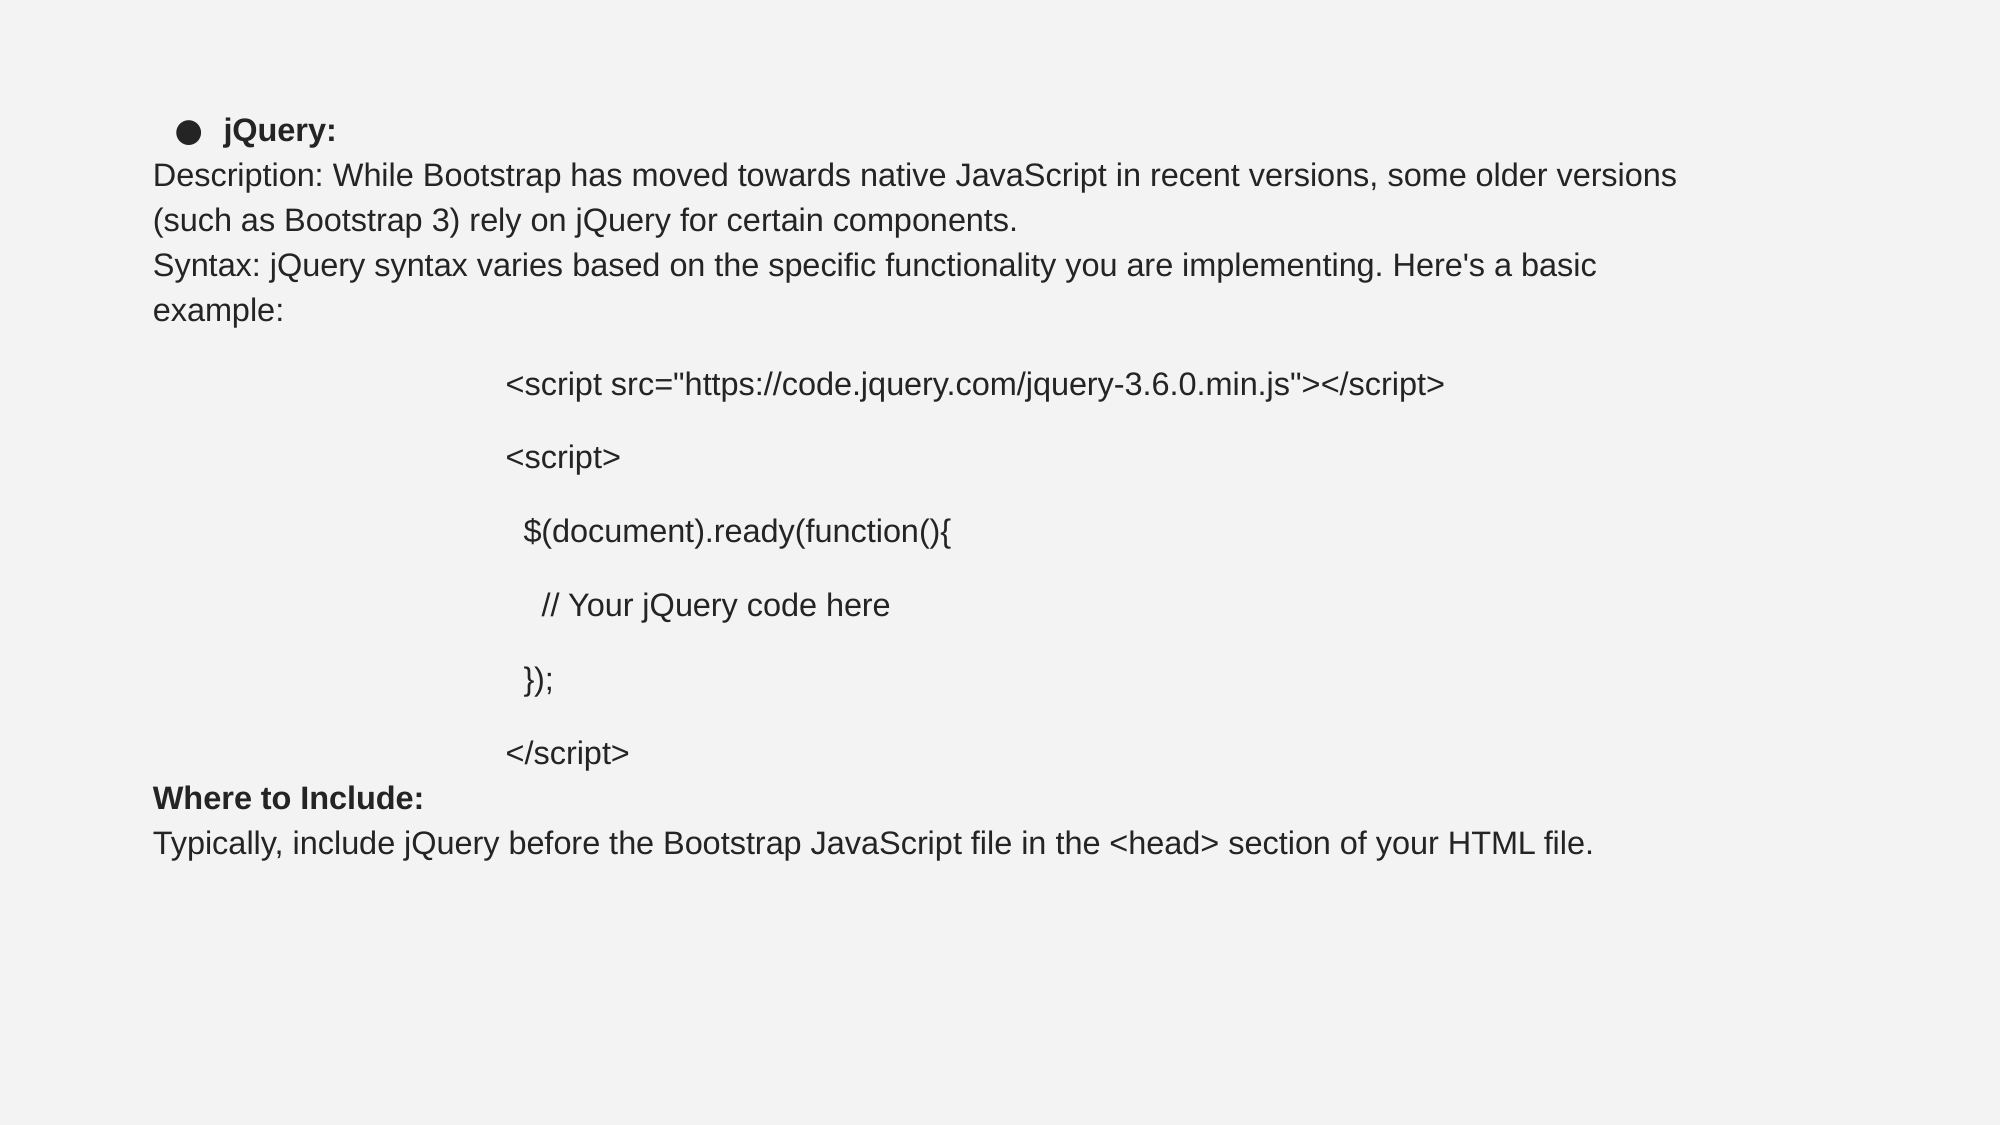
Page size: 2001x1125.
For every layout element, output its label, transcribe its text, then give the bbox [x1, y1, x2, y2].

list jQuery: Description: While Bootstrap has moved towards native JavaScript in recent versions, some older versions (such as Bootstrap 3) rely on jQuery for certain components. Syntax: jQuery syntax varies based on the specific functionality you are implementing. Here's a basic example: <script src="https://code.jquery.com/jquery-3.6.0.min.js"></script> <script> $(document).ready(function(){ // Your jQuery code here }); </script> Where to Include: Typically, include jQuery before the Bootstrap JavaScript file in the <head> section of your HTML file. [138, 95, 1695, 959]
